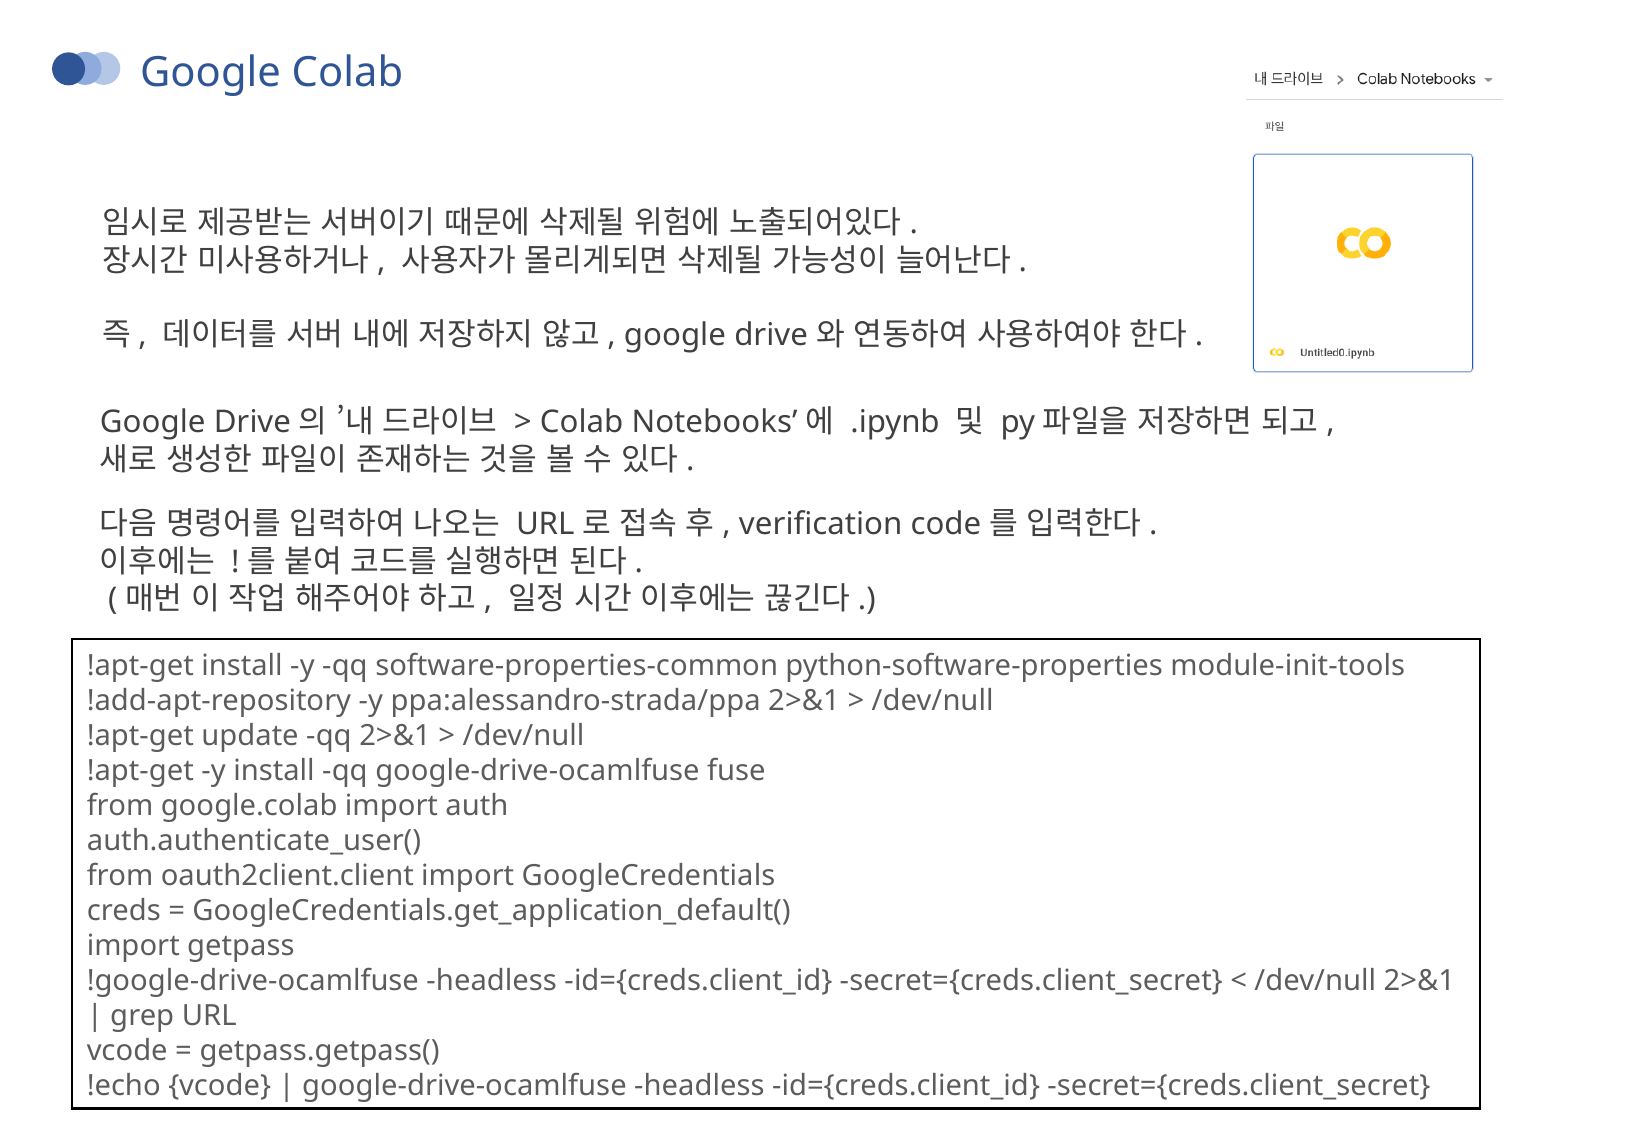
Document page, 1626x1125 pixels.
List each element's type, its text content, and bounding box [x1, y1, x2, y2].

text_box 다음 명령어를 입력하여 나오는 URL로 접속 후, verification code를 입력한다. 이후에는 !를 붙여 코드를 실행하면 된다. (매번 이 작업 해주어야 하고, 일정 시간 이후에는 끊긴다.) [85, 496, 1617, 699]
text_box [95, 50, 122, 86]
text_box Google Colab [125, 37, 912, 103]
picture [1242, 61, 1503, 392]
text_box [50, 51, 87, 87]
text_box 임시로 제공받는 서버이기 때문에 삭제될 위험에 노출되어있다. 장시간 미사용하거나, 사용자가 몰리게되면 삭제될 가능성이 늘어난다. 즉, 데이터를 서버 내에 저장하지 않고, google drive와 연동하여 사용하여야 한다. [87, 194, 1419, 397]
text_box Google Drive의 ’내 드라이브 > Colab Notebooks’에 .ipynb 및 py파일을 저장하면 되고, 새로 생성한 파일이 존재하는 것을 볼 수 있다. [85, 394, 1417, 484]
text_box [76, 50, 103, 86]
text_box !apt-get install -y -qq software-properties-common python-software-properties module-init-tools !add-apt-repository -y ppa:alessandro-strada/ppa 2>&1 > /dev/null !apt-get update -qq 2>&1 > /dev/null !apt-get -y install -qq google-drive-ocamlfuse fuse from google.colab import auth auth.authenticate_user() from oauth2client.client import GoogleCredentials creds = GoogleCredentials.get_application_default() import getpass !google-drive-ocamlfuse -headless -id={creds.client_id} -secret={creds.client_secret} < /dev/null 2>&1 | grep URL vcode = getpass.getpass() !echo {vcode} | google-drive-ocamlfuse -headless -id={creds.client_id} -secret={creds.client_secret} [71, 638, 1481, 1110]
